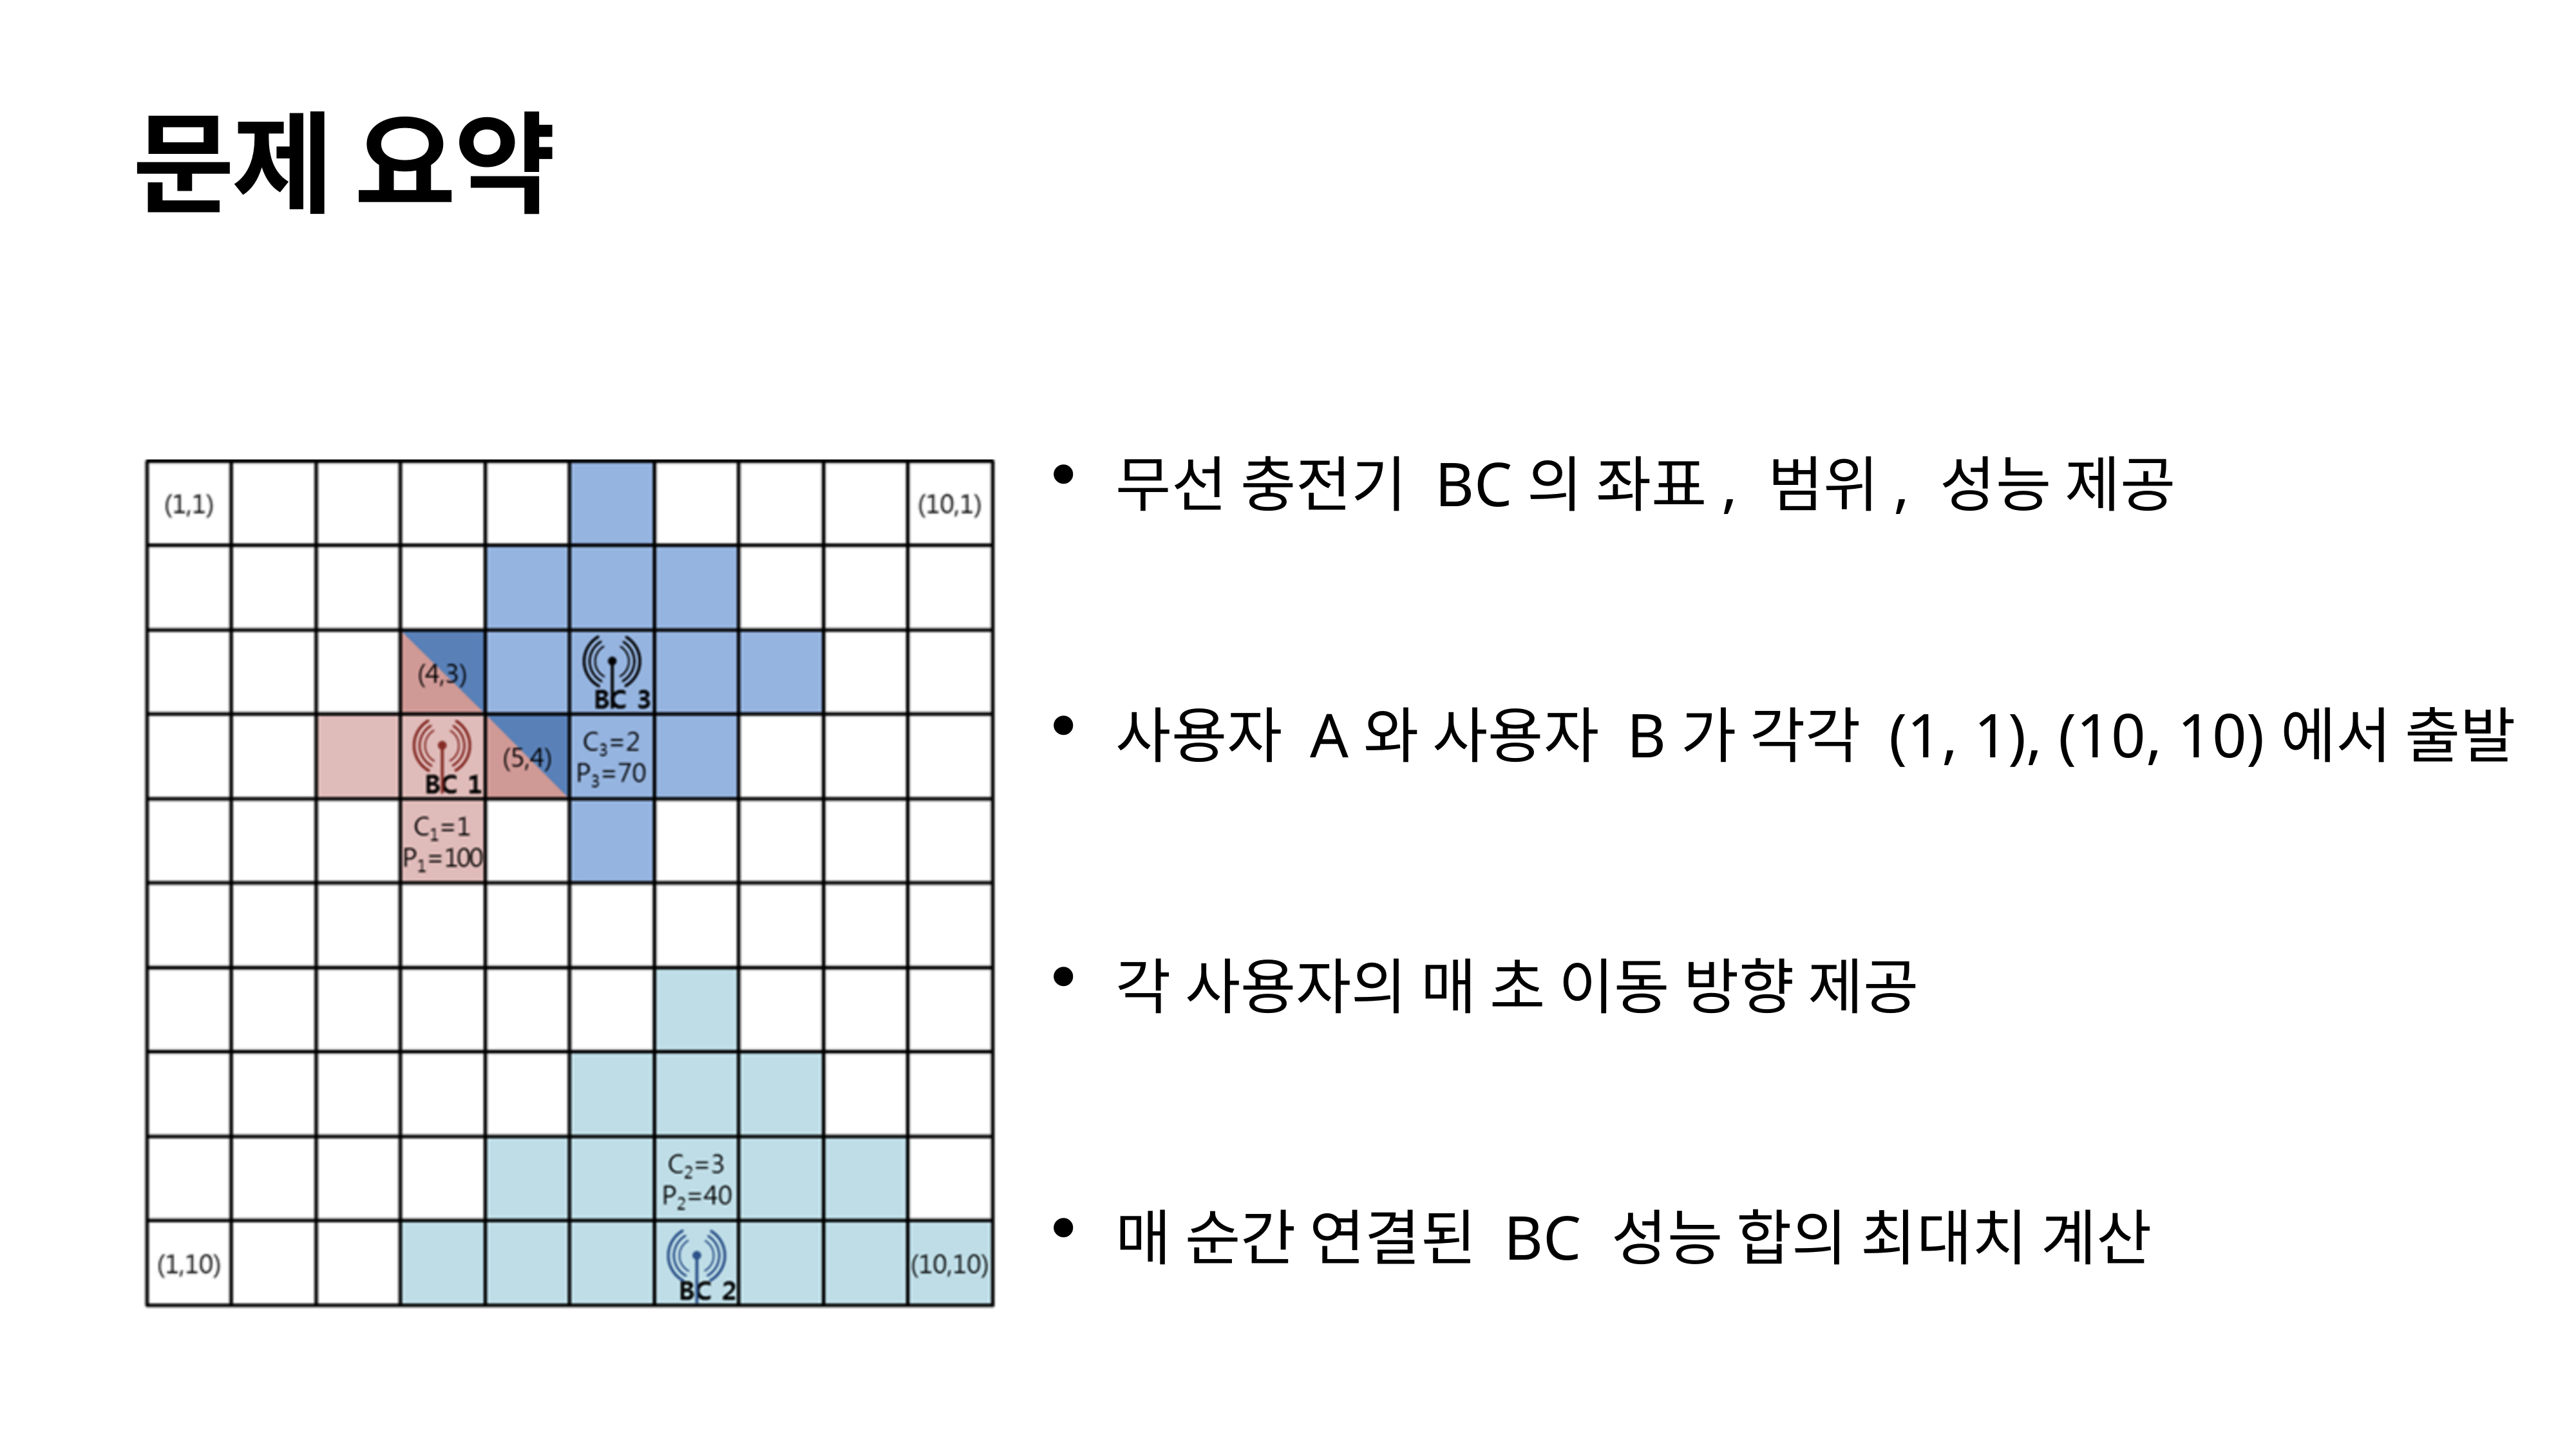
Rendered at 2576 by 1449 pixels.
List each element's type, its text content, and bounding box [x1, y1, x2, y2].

picture [134, 448, 1007, 1321]
title 문제 요약 [127, 113, 2449, 266]
list 무선 충전기 BC의 좌표, 범위, 성능 제공 사용자 A와 사용자 B가 각각 (1, 1), (10, 10)에서 출발 각 사용자의 매 초 이동 방향 제공 매 순간 연결된 BC 성능 합의 최대치 계산 [1045, 448, 2523, 1321]
